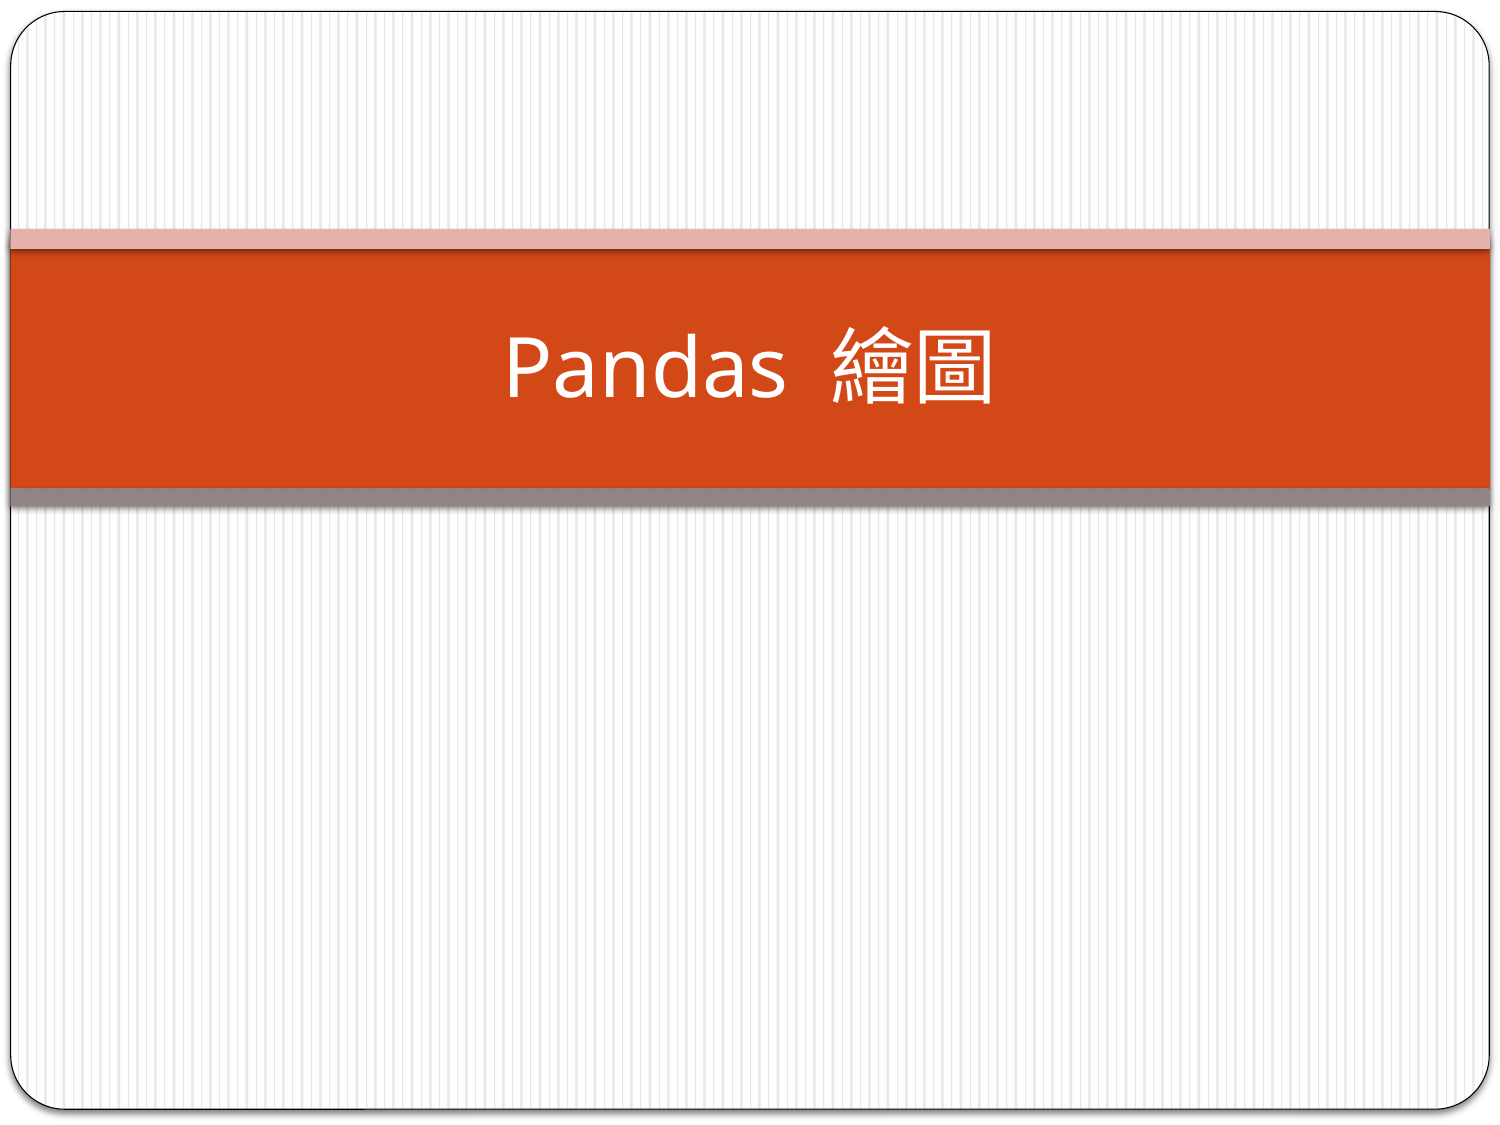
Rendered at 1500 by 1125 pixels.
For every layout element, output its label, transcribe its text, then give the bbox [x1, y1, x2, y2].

title Pandas 繪圖 [75, 247, 1425, 489]
